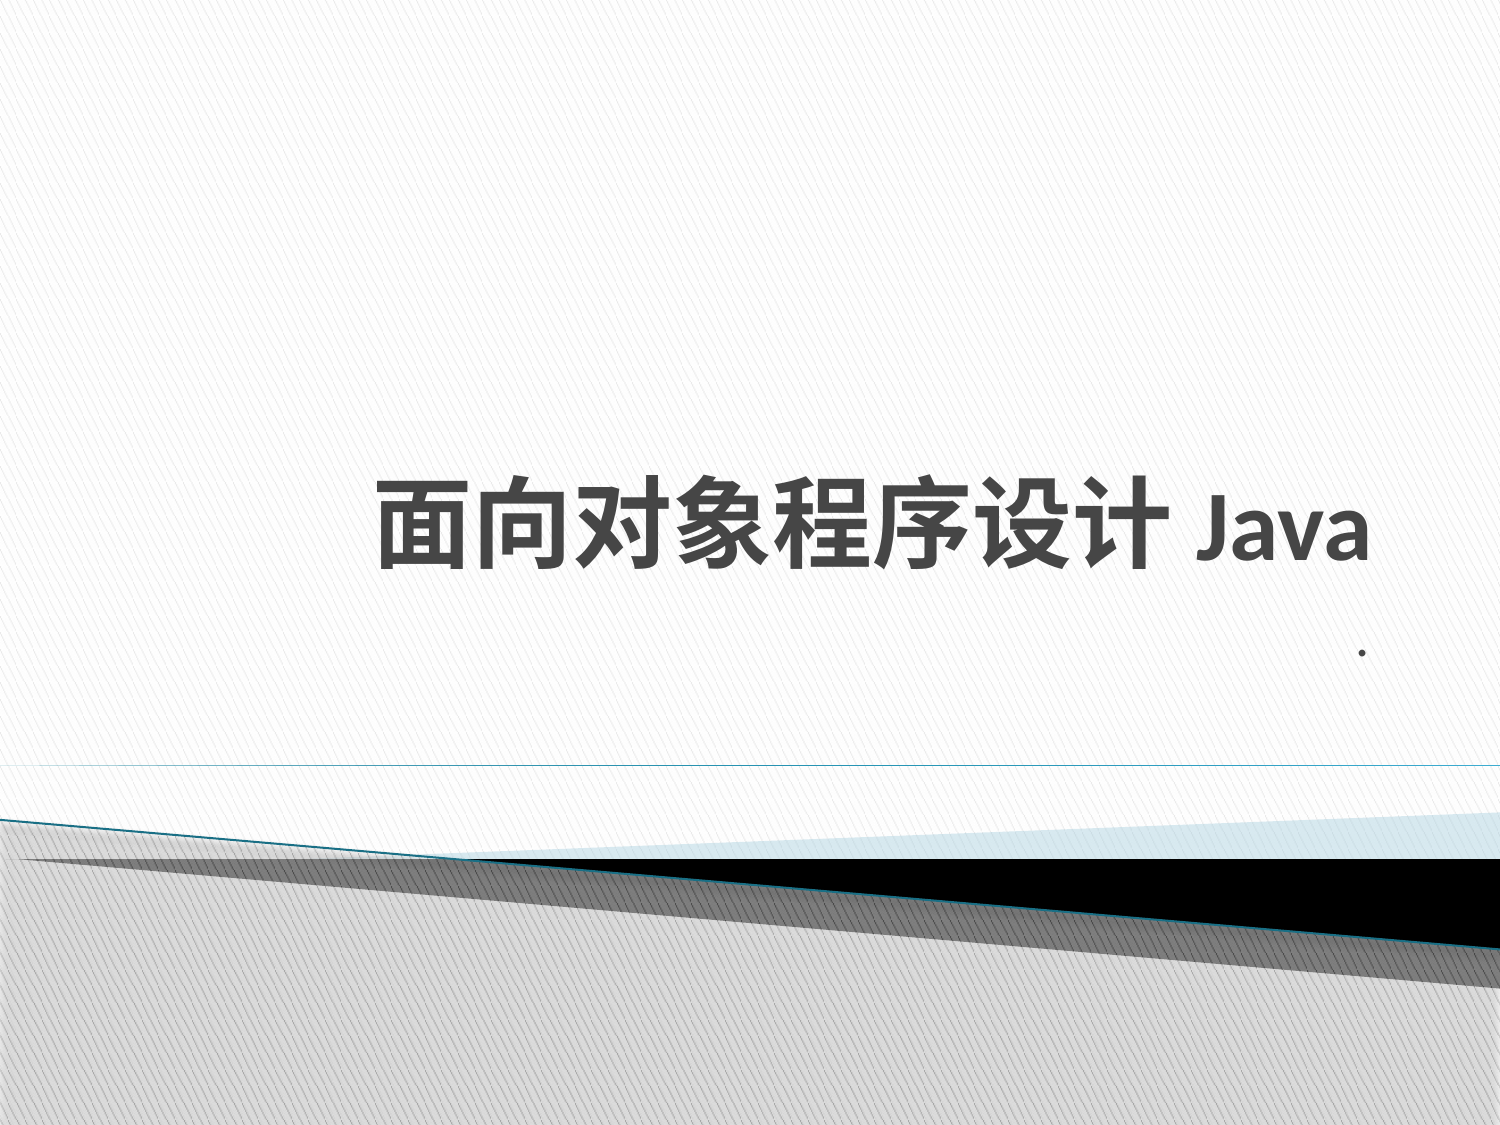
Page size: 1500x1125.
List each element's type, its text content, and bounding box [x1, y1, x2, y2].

subtitle . [112, 592, 1388, 790]
title 面向对象程序设计Java [112, 287, 1388, 588]
picture [5, 859, 1500, 989]
